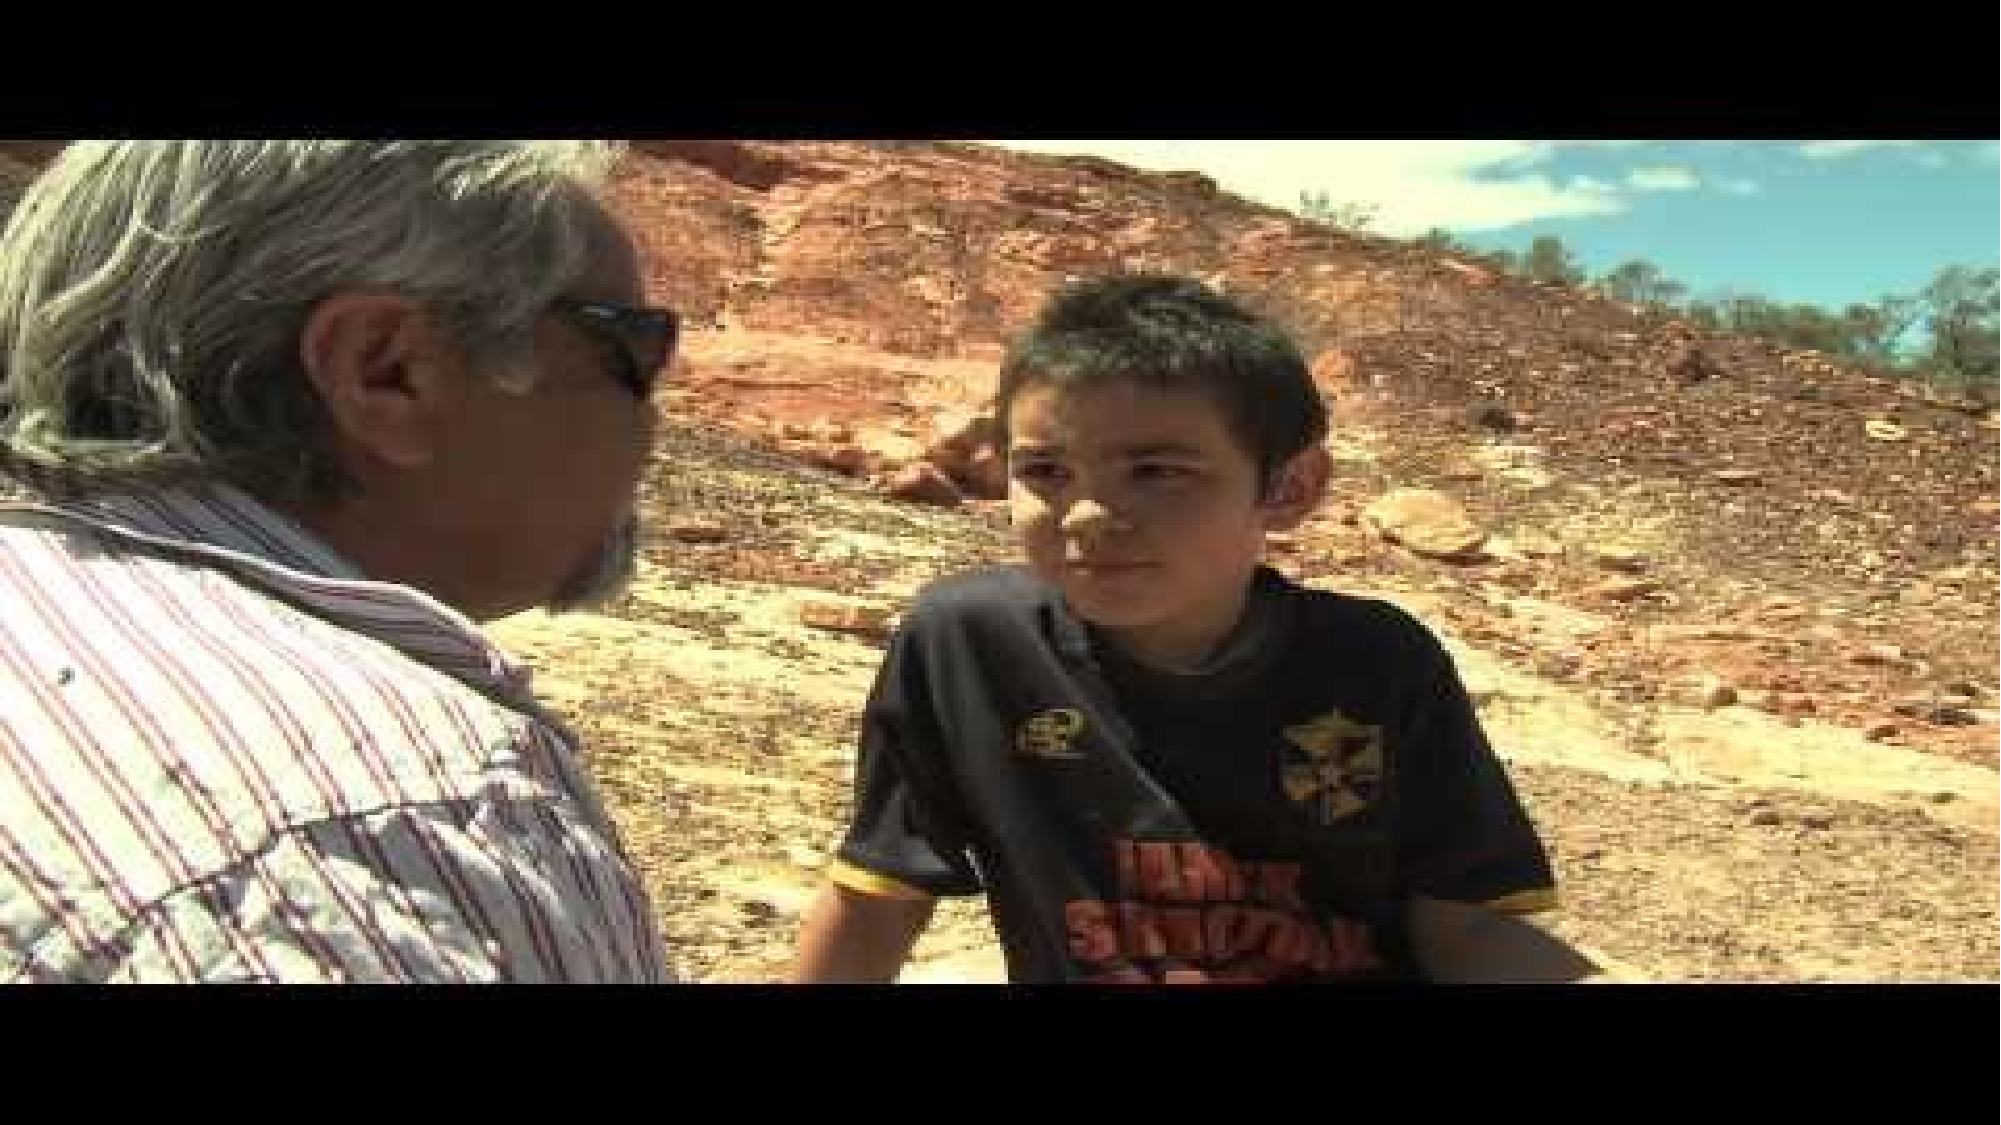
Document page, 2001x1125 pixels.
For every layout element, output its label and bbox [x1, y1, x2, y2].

text_box [0, 0, 2000, 1125]
